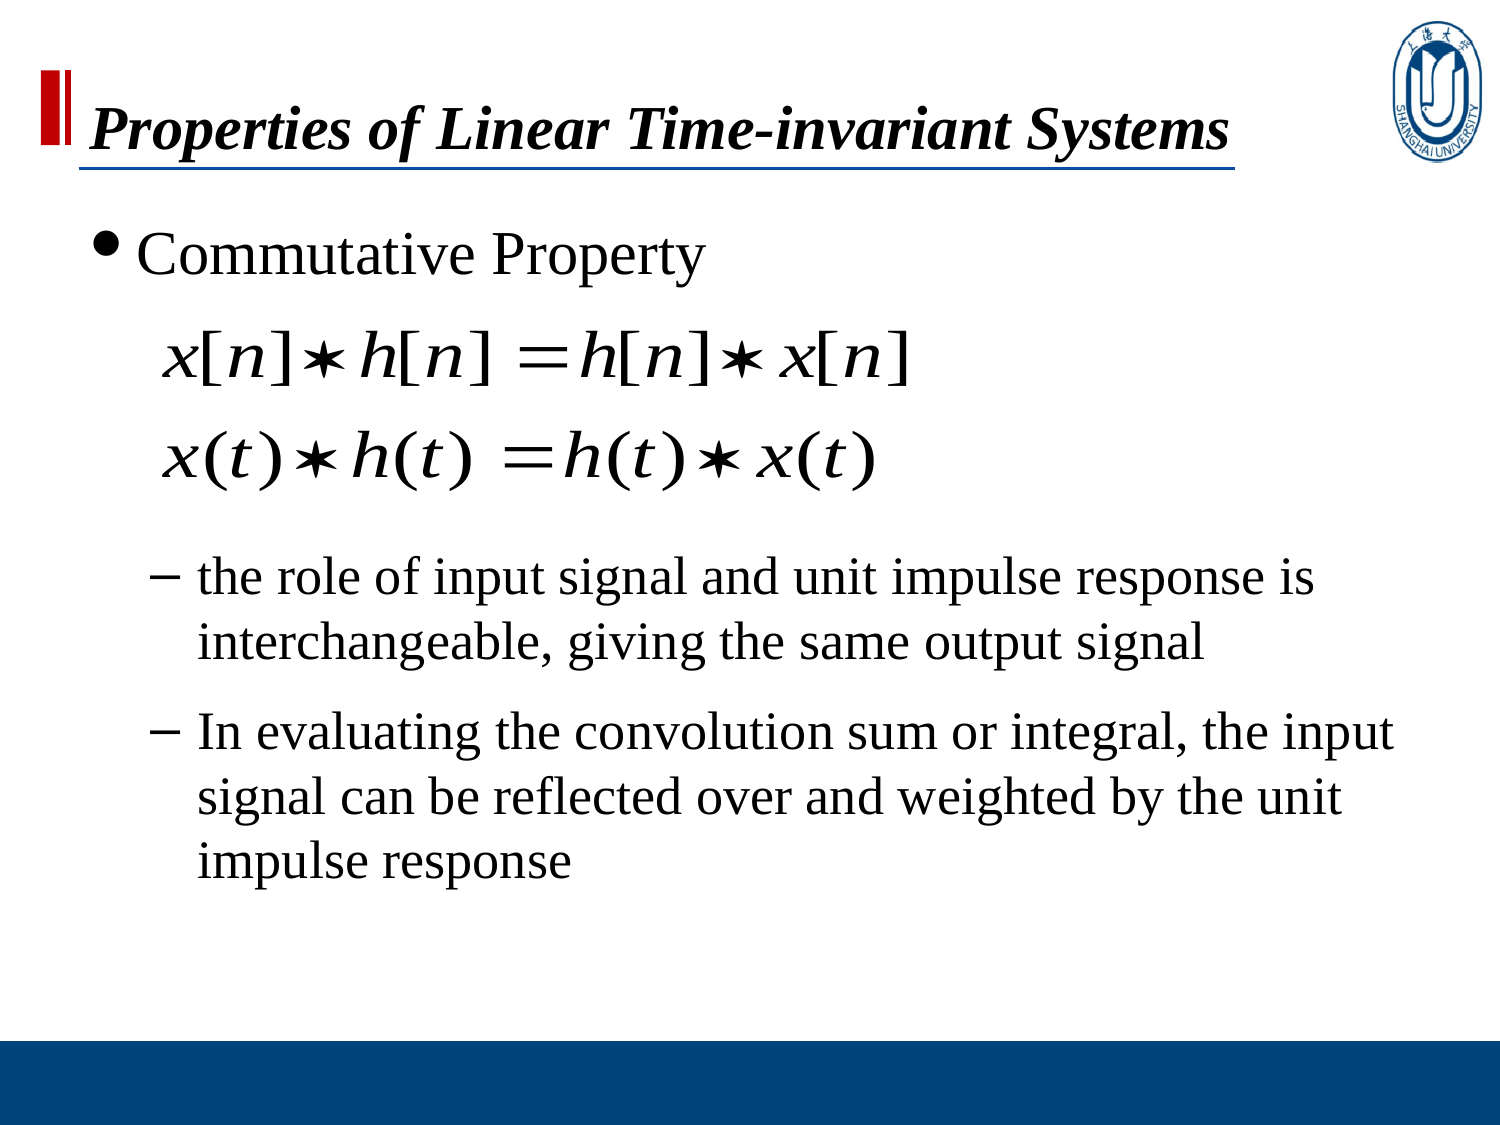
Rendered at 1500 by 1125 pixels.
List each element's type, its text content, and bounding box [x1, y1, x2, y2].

picture [1391, 21, 1484, 163]
text_box the role of input signal and unit impulse response is interchangeable, giving the same output signal In evaluating the convolution sum or integral, the input signal can be reflected over and weighted by the unit impulse response [5, 532, 1500, 898]
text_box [147, 316, 926, 506]
text_box Properties of Linear Time-invariant Systems Commutative Property [0, 79, 1376, 294]
